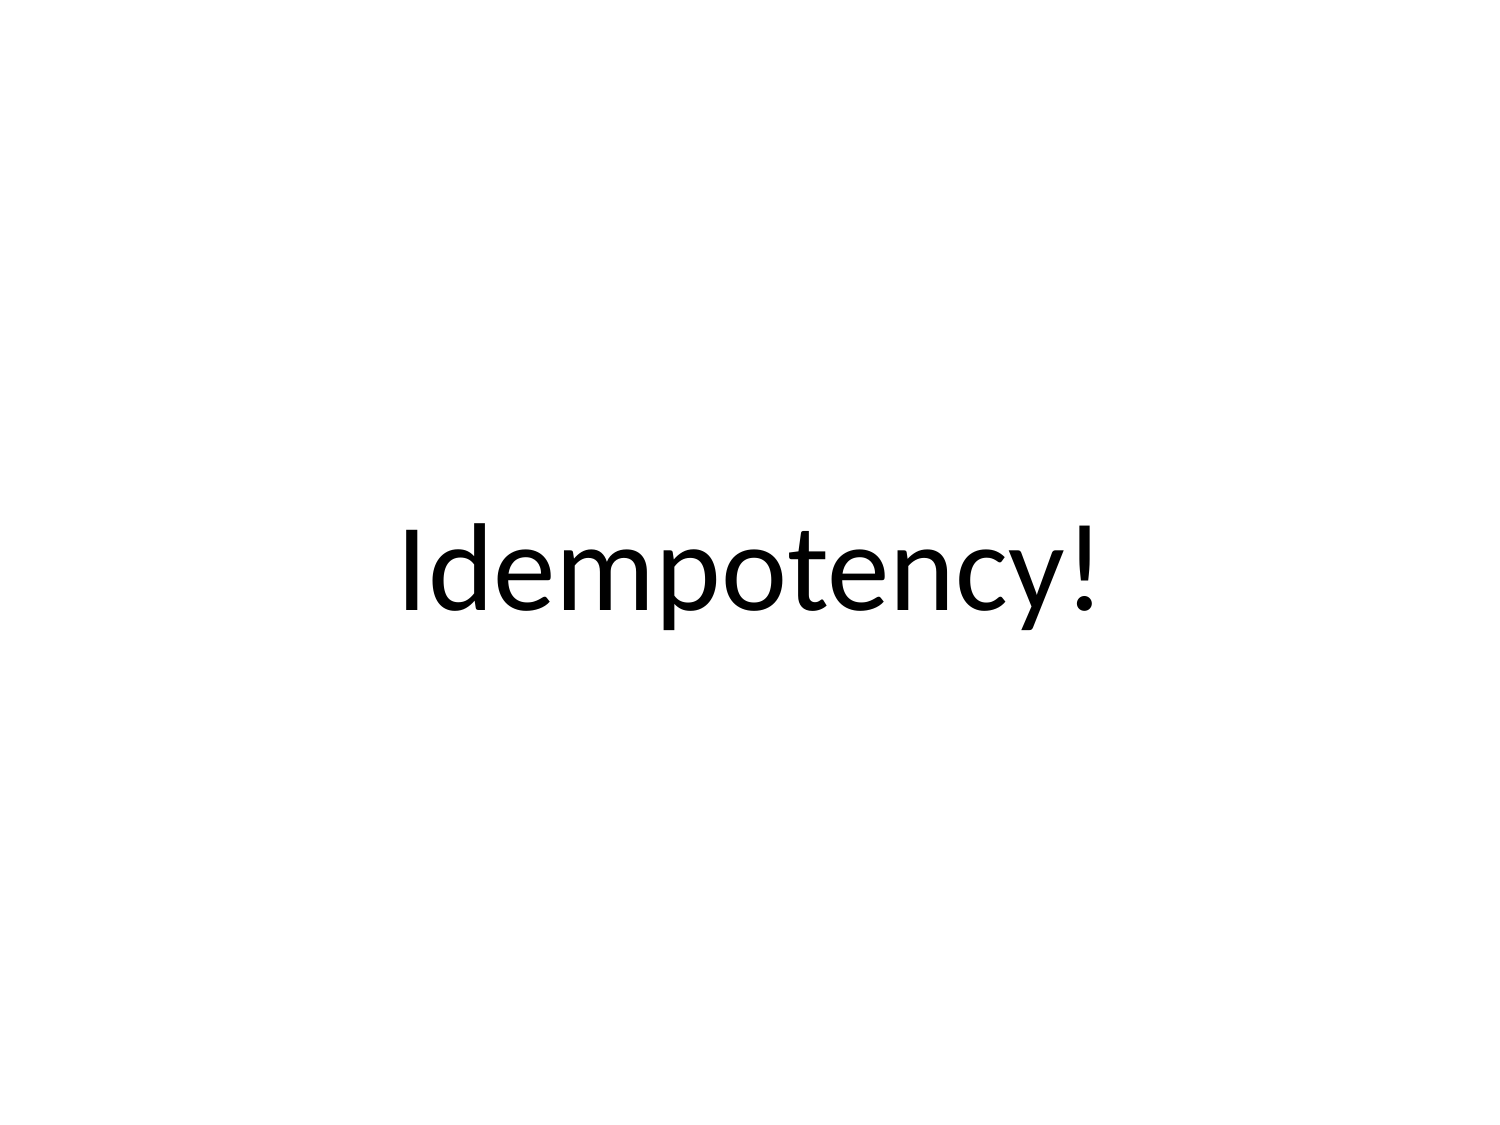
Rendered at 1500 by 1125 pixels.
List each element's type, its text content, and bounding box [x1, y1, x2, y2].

text_box Idempotency! [381, 478, 1122, 643]
